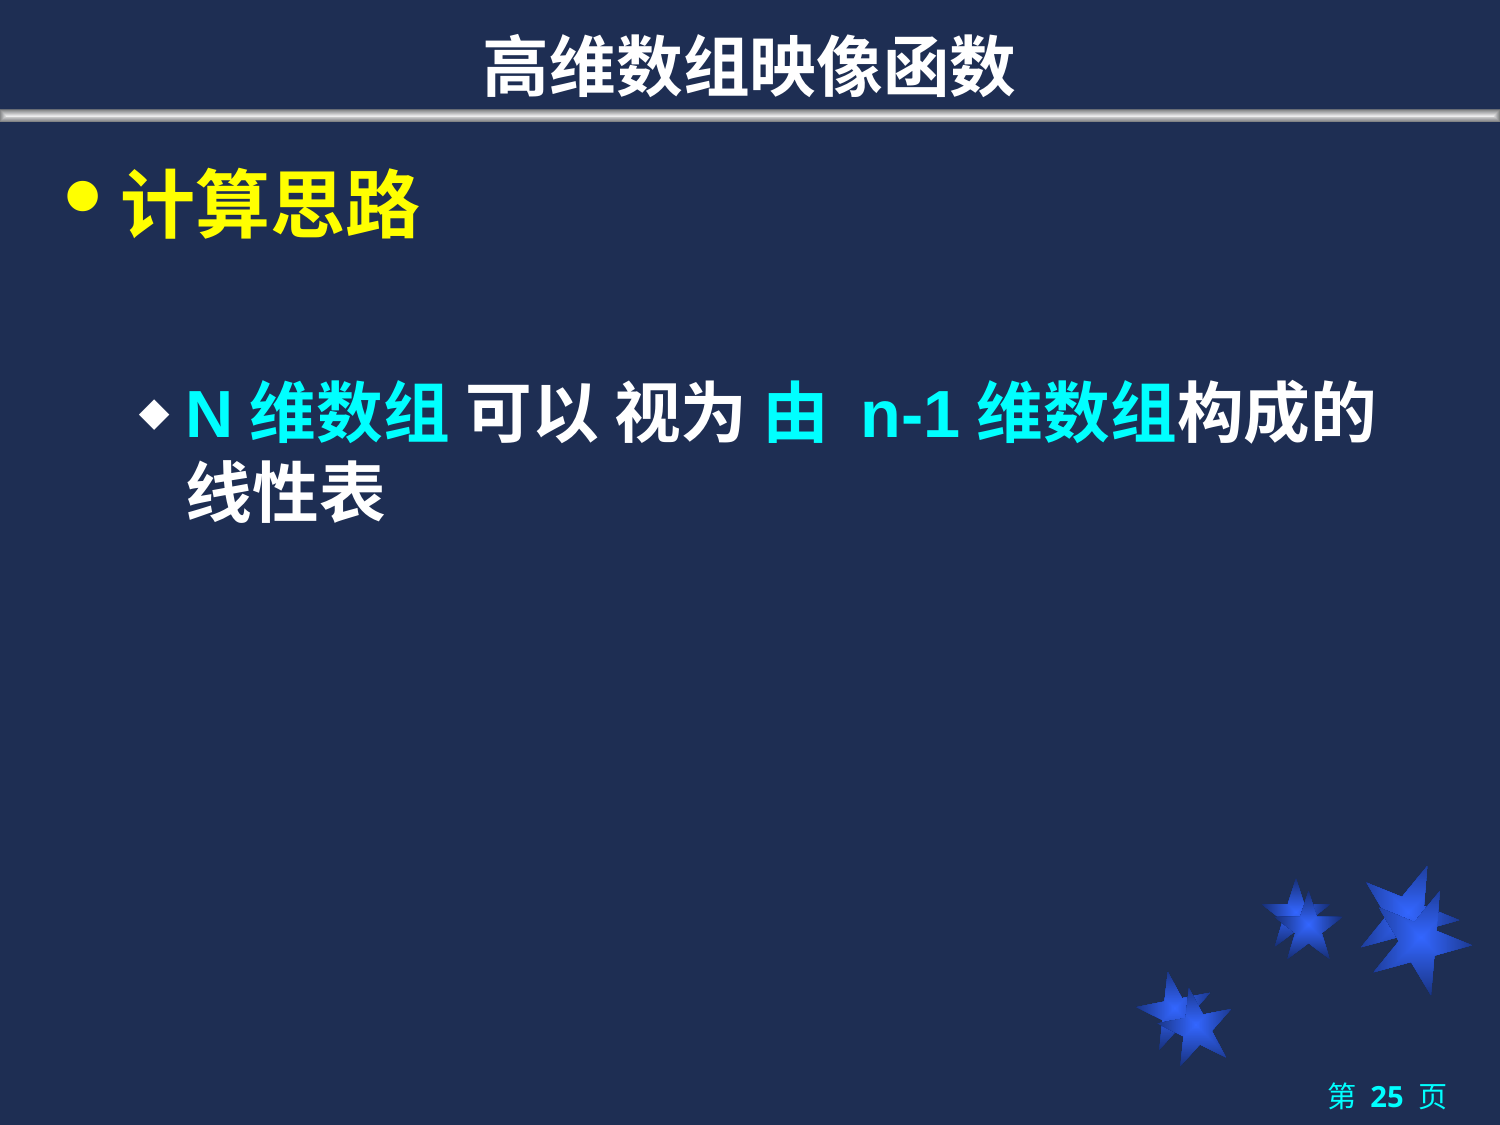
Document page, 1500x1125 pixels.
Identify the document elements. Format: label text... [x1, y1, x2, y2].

title 高维数组映像函数 [0, 0, 1500, 113]
list 计算思路 N维数组 可以 视为 由 n-1维数组构成的线性表 [48, 149, 1457, 973]
slide_number 第 25 页 [1067, 1070, 1463, 1125]
